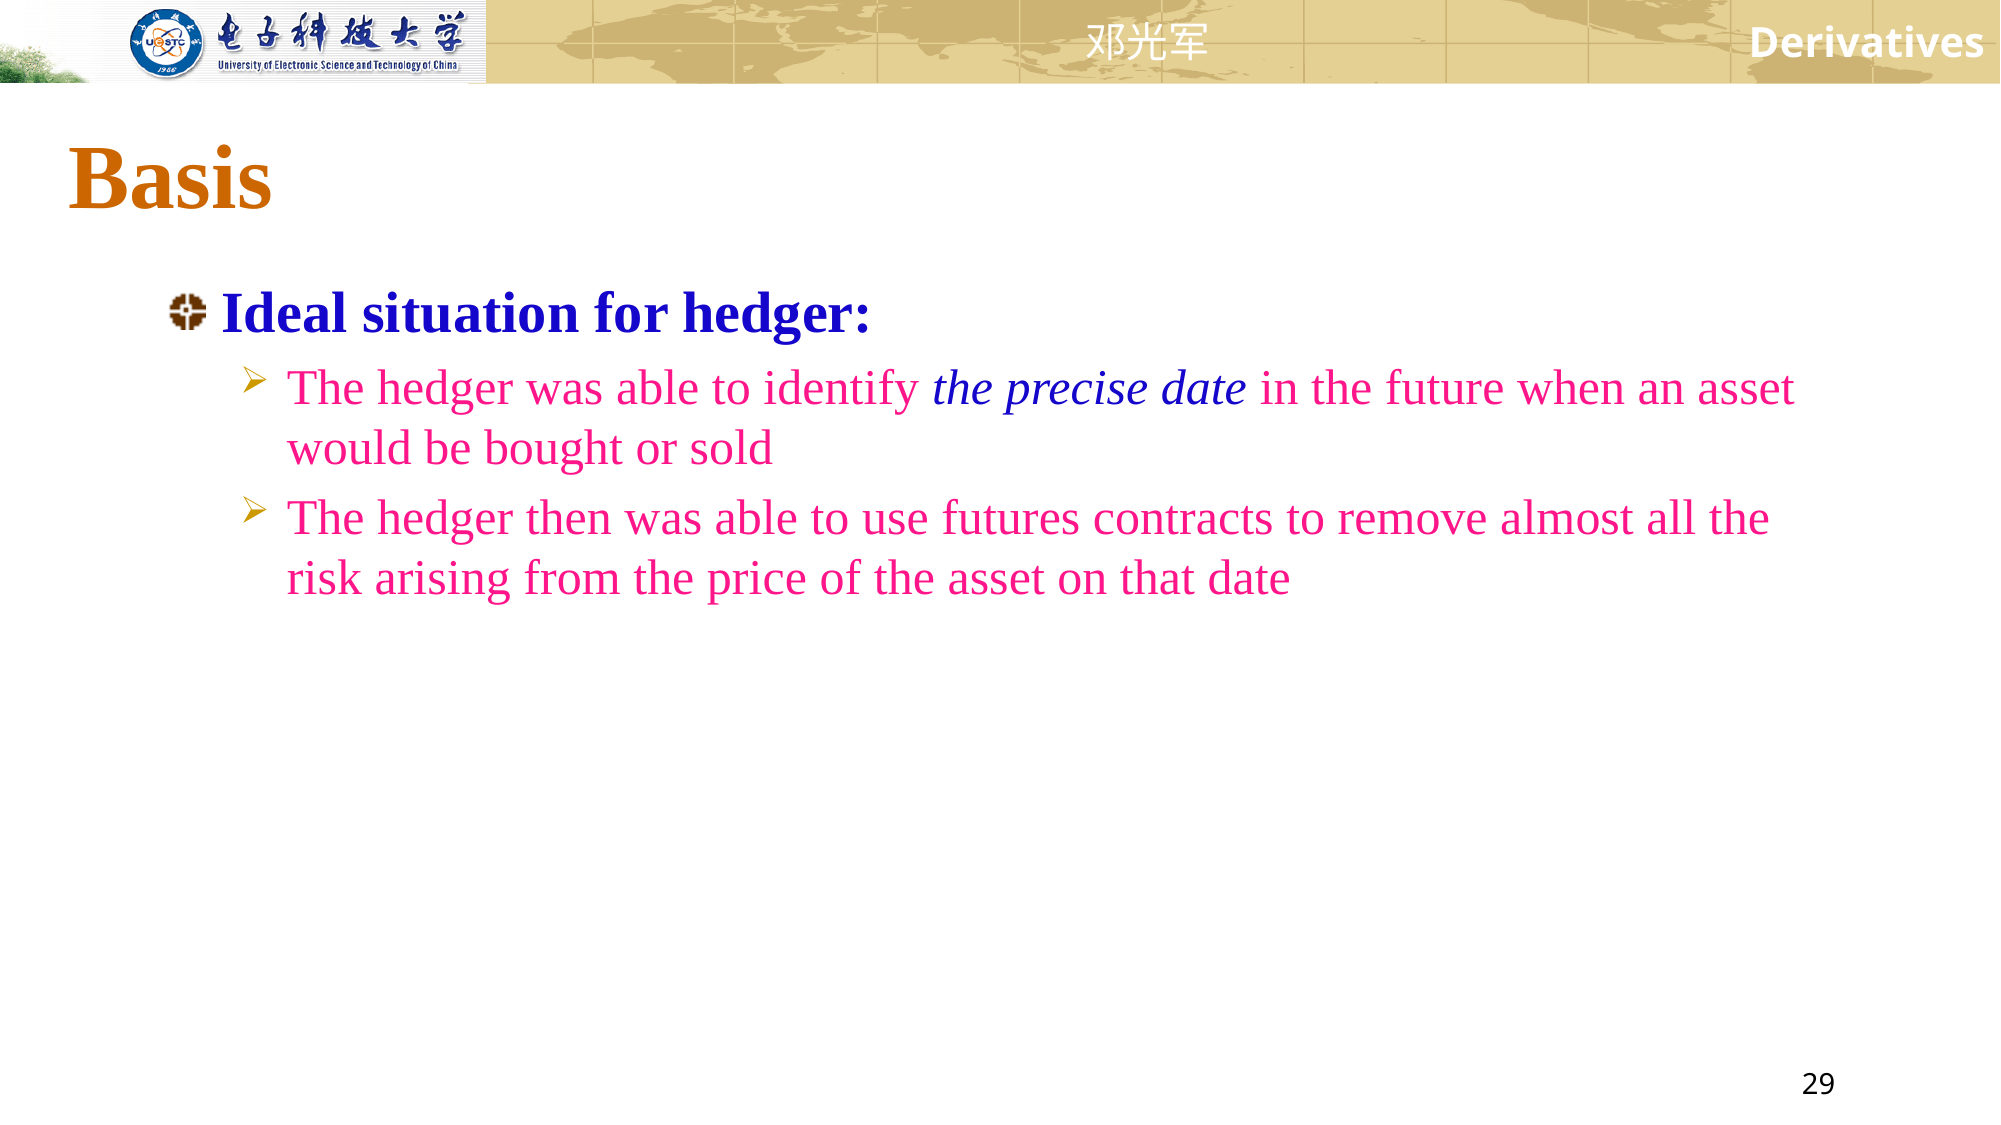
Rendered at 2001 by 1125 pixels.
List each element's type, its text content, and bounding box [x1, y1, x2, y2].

picture [165, 289, 206, 330]
picture [0, 0, 486, 83]
title Basis [53, 78, 1754, 266]
list Ideal situation for hedger: The hedger was able to identify the precise date in the future when an asset would be bought or sold The hedger then was able to use futures contracts to remove almost all the risk arising from the price of the asset on that date [150, 267, 1850, 1028]
